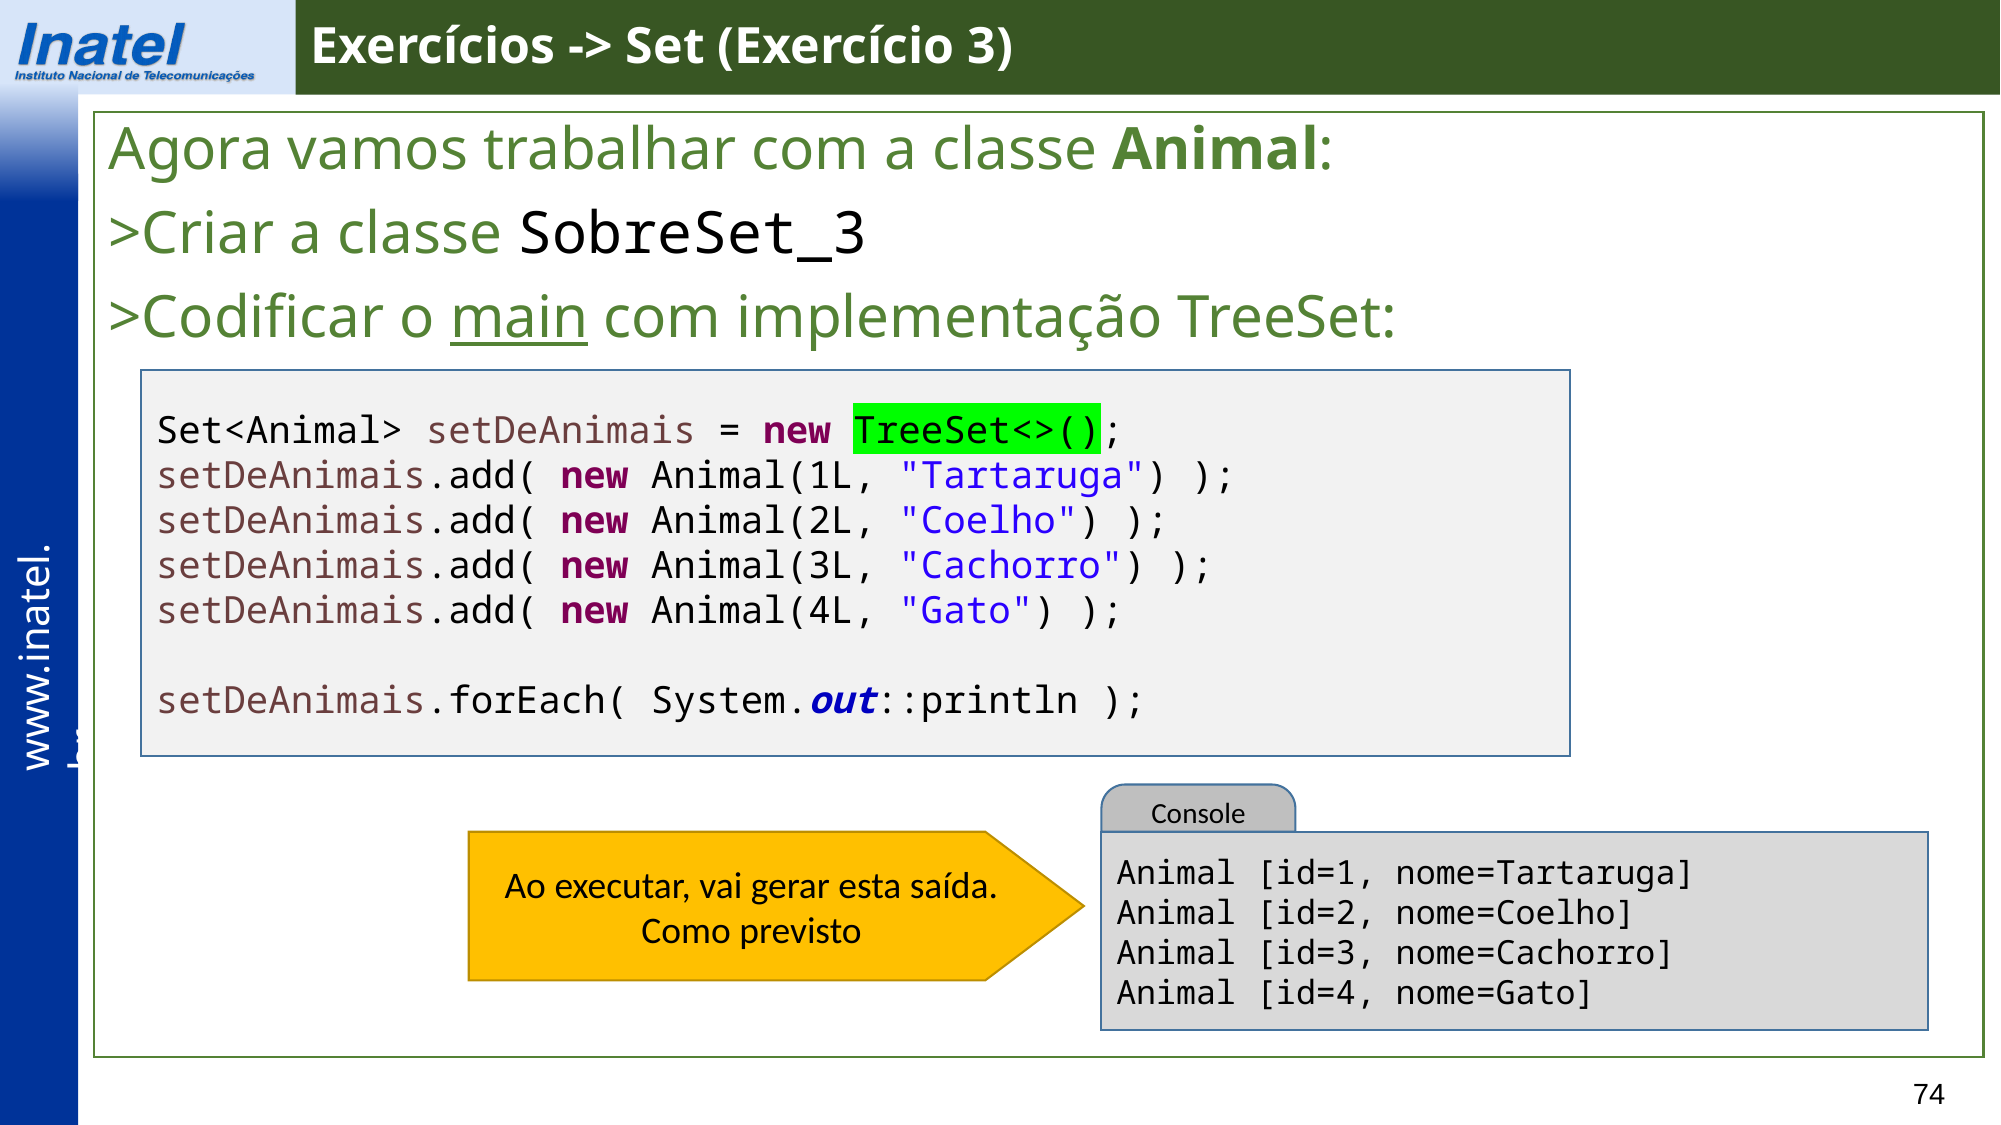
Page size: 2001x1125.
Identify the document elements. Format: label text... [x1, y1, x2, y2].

text_box Exercícios -> Set (Exercício 3) [295, 0, 2000, 96]
text_box Animal [id=1, nome=Tartaruga] Animal [id=2, nome=Coelho] Animal [id=3, nome=Cachorro] Animal [id=4, nome=Gato] [1100, 831, 1929, 1031]
text_box Ao executar, vai gerar esta saída. Como previsto [467, 830, 1086, 982]
text_box Console [1100, 783, 1297, 833]
text_box Set<Animal> setDeAnimais = new TreeSet<>(); setDeAnimais.add( new Animal(1L, "Tartaruga") ); setDeAnimais.add( new Animal(2L, "Coelho") ); setDeAnimais.add( new Animal(3L, "Cachorro") ); setDeAnimais.add( new Animal(4L, "Gato") ); setDeAnimais.forEach( System.out::println ); [140, 369, 1571, 757]
picture [12, 20, 258, 85]
text_box Agora vamos trabalhar com a classe Animal: >Criar a classe SobreSet_3 >Codificar o main com implementação TreeSet: [93, 111, 1985, 1058]
